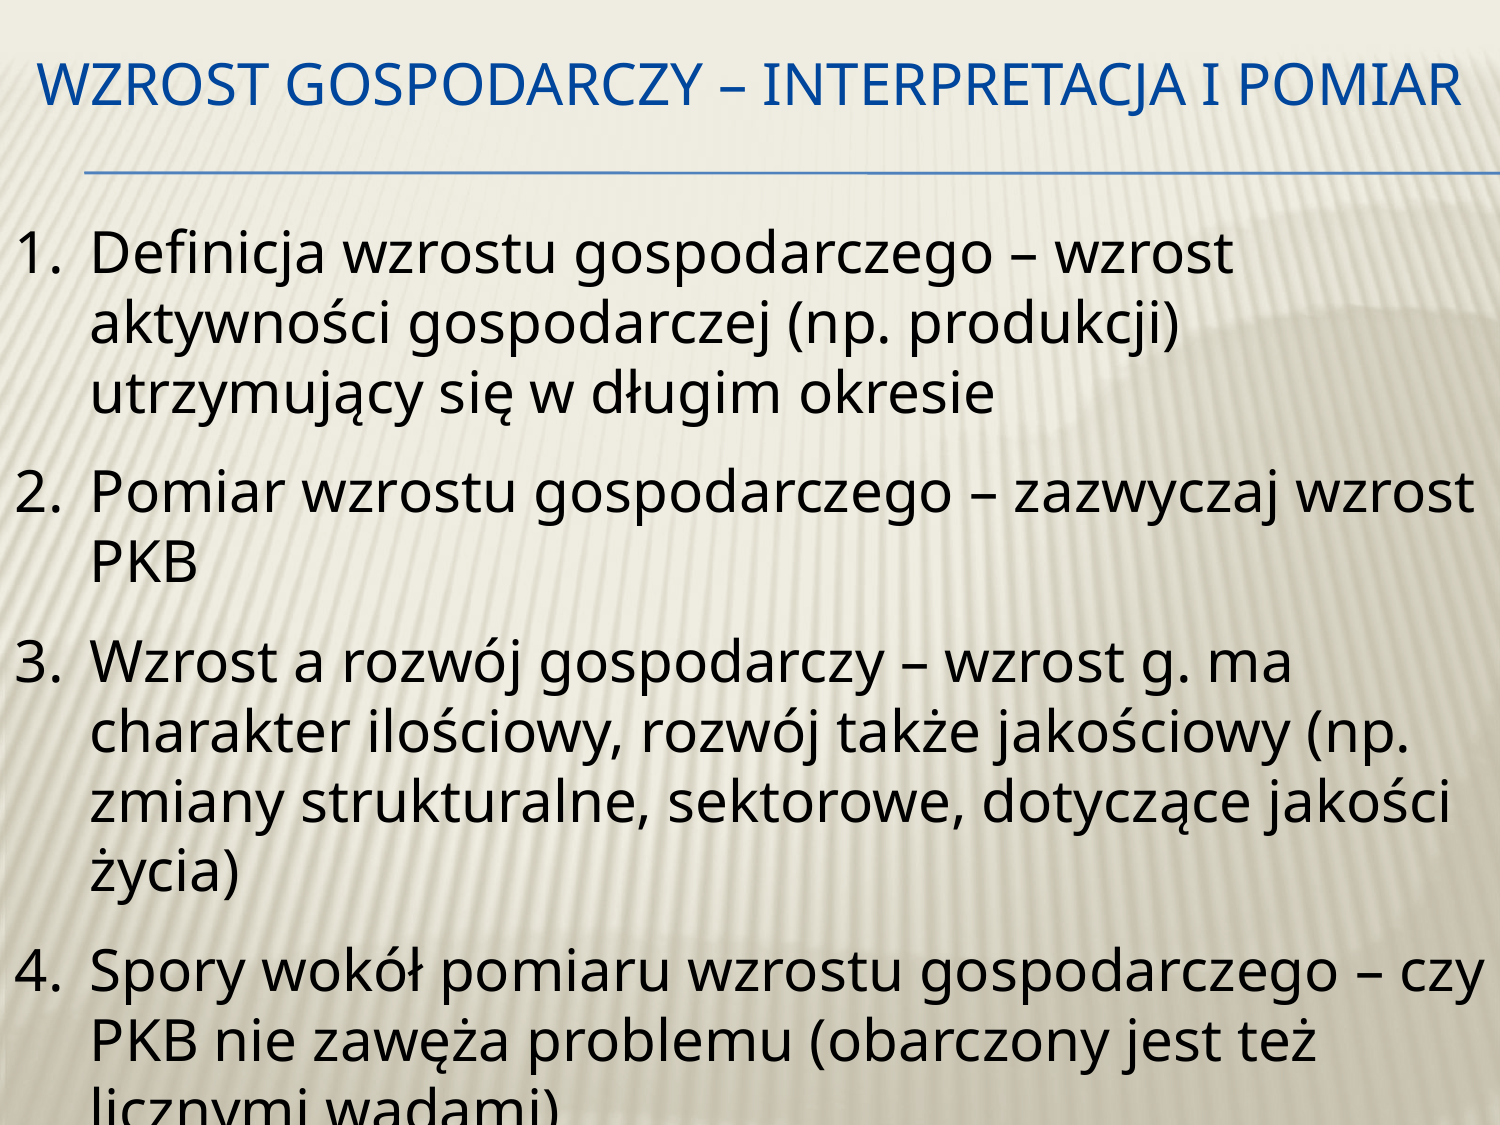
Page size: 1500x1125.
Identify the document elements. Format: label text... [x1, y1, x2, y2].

text_box Definicja wzrostu gospodarczego – wzrost aktywności gospodarczej (np. produkcji) utrzymujący się w długim okresie Pomiar wzrostu gospodarczego – zazwyczaj wzrost PKB Wzrost a rozwój gospodarczy – wzrost g. ma charakter ilościowy, rozwój także jakościowy (np. zmiany strukturalne, sektorowe, dotyczące jakości życia) Spory wokół pomiaru wzrostu gospodarczego – czy PKB nie zawęża problemu (obarczony jest też licznymi wadami) [0, 208, 1500, 1125]
title Wzrost gospodarczy – interpretacja i pomiar [0, 0, 1500, 164]
